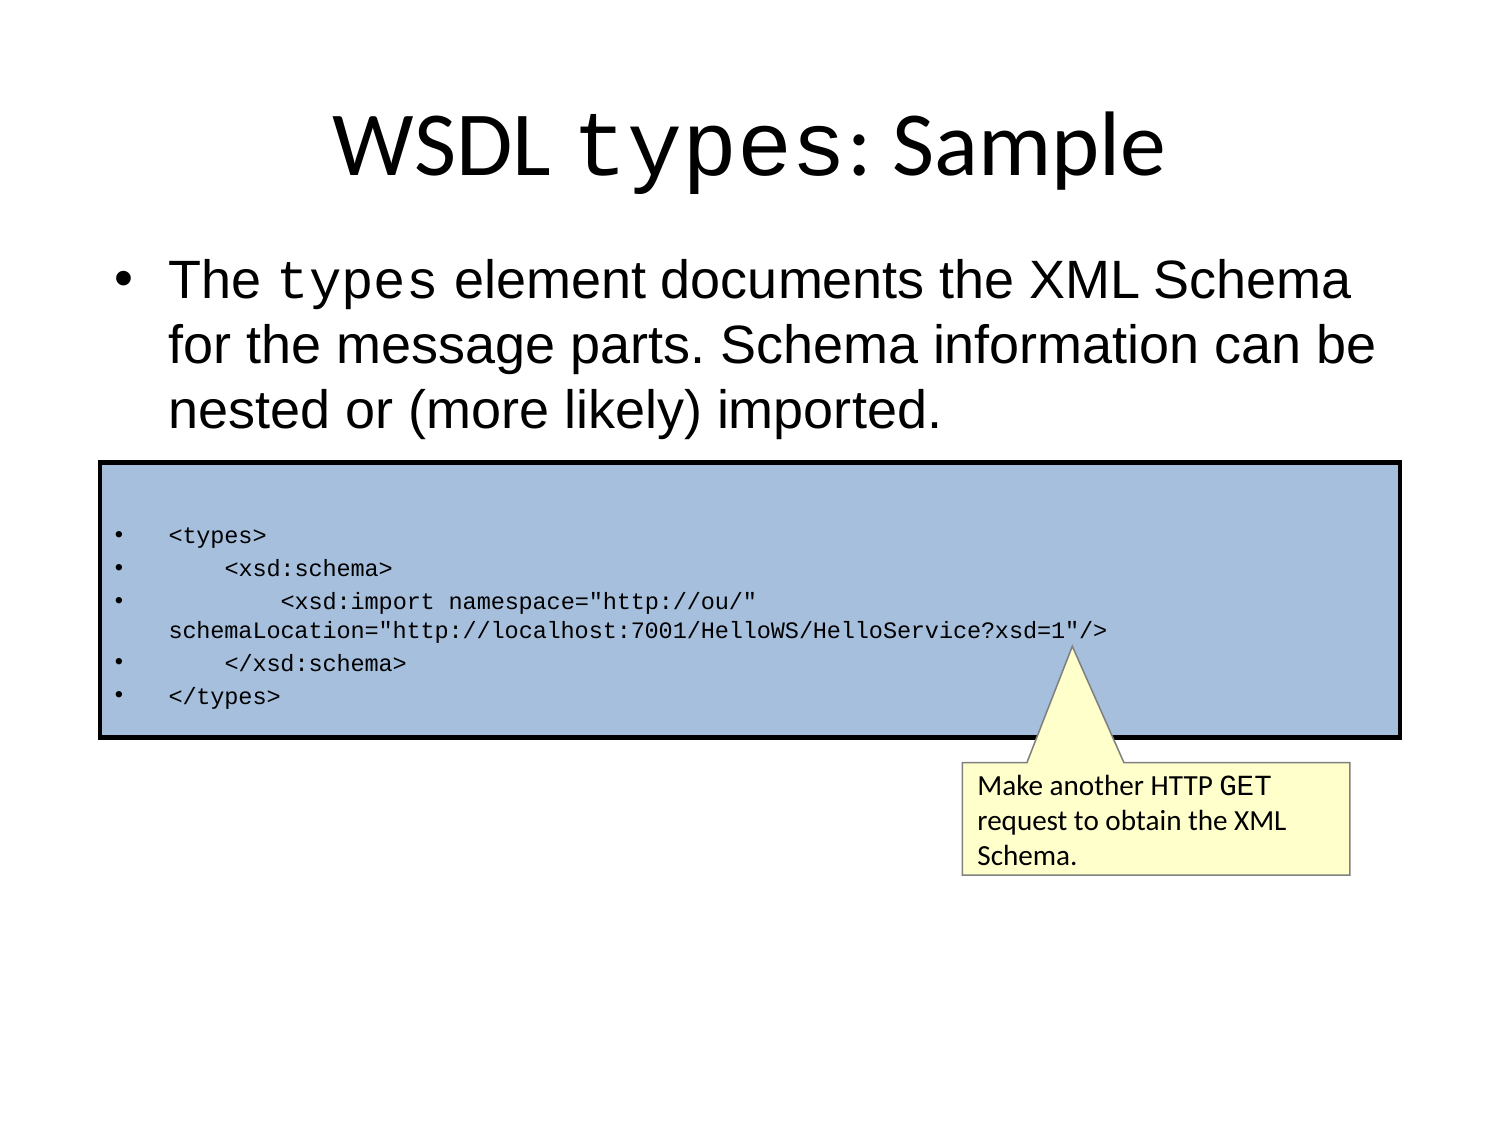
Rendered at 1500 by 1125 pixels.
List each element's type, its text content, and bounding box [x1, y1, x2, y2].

list The types element documents the XML Schema for the message parts. Schema information can be nested or (more likely) imported. <types> <xsd:schema> <xsd:import namespace="http://ou/" schemaLocation="http://localhost:7001/HelloWS/HelloService?xsd=1"/> </xsd:schema> </types> [99, 237, 1399, 723]
text_box [1107, 462, 1400, 738]
title WSDL types: Sample [75, 45, 1425, 233]
text_box Make another HTTP GET request to obtain the XML Schema. [962, 646, 1350, 876]
text_box [99, 723, 1041, 738]
